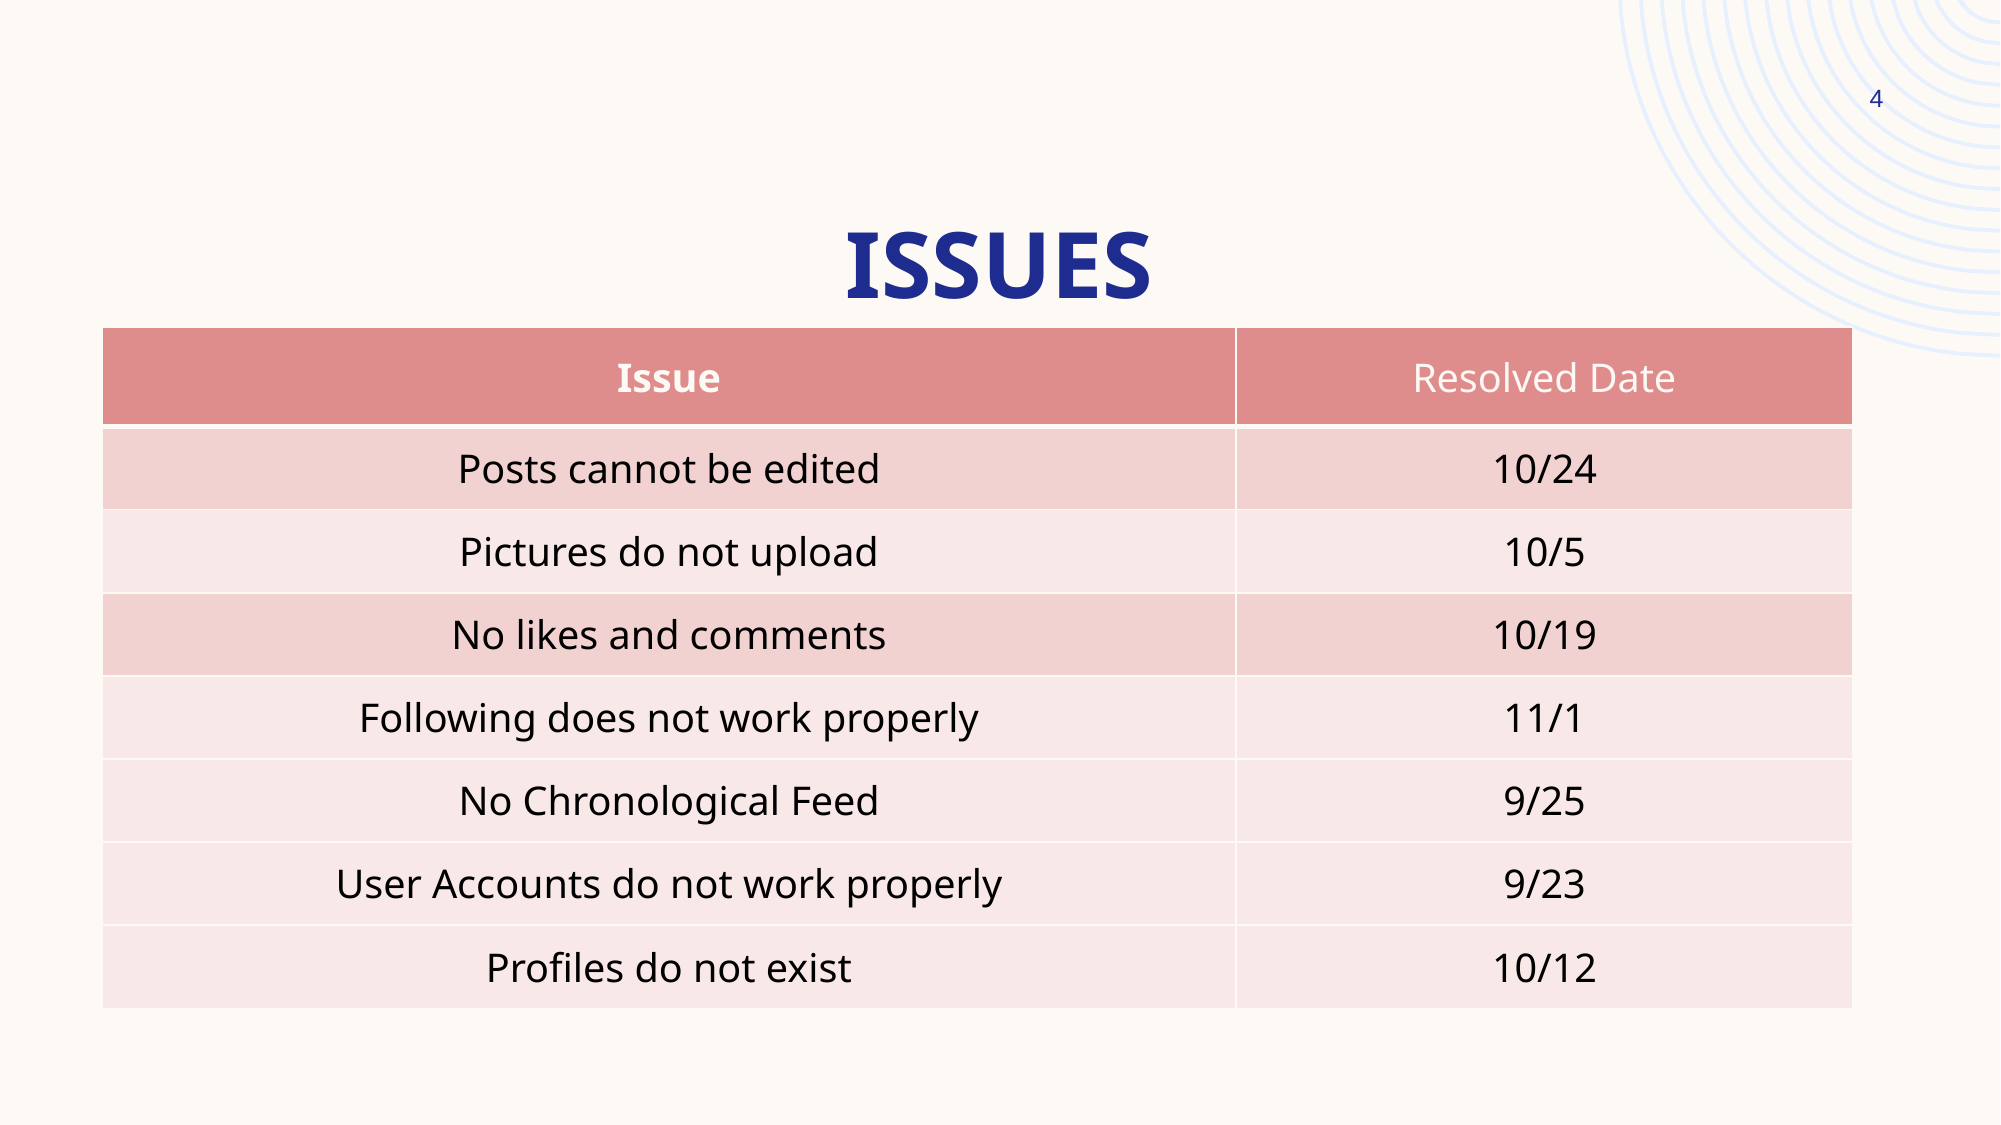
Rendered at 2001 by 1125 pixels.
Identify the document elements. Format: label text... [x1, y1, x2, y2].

table_header Resolved Date [1237, 328, 1852, 424]
table_cell 10/24 [1237, 429, 1852, 509]
table_cell Following does not work properly [103, 677, 1235, 758]
table_cell 10/12 [1237, 926, 1852, 1008]
table_cell 10/19 [1237, 594, 1852, 675]
table_cell 10/5 [1237, 510, 1852, 592]
table_cell Pictures do not upload [103, 510, 1235, 592]
table_cell Posts cannot be edited [103, 429, 1235, 509]
title Issues [124, 199, 1875, 326]
table_cell 9/23 [1237, 843, 1852, 924]
table_cell No Chronological Feed [103, 760, 1235, 841]
table_cell 11/1 [1237, 677, 1852, 758]
slide_number 4 [1795, 75, 1958, 120]
table_cell No likes and comments [103, 594, 1235, 675]
table_header Issue [103, 328, 1235, 424]
table_cell 9/25 [1237, 760, 1852, 841]
table_cell User Accounts do not work properly [103, 843, 1235, 924]
table_cell Profiles do not exist [103, 926, 1235, 1008]
